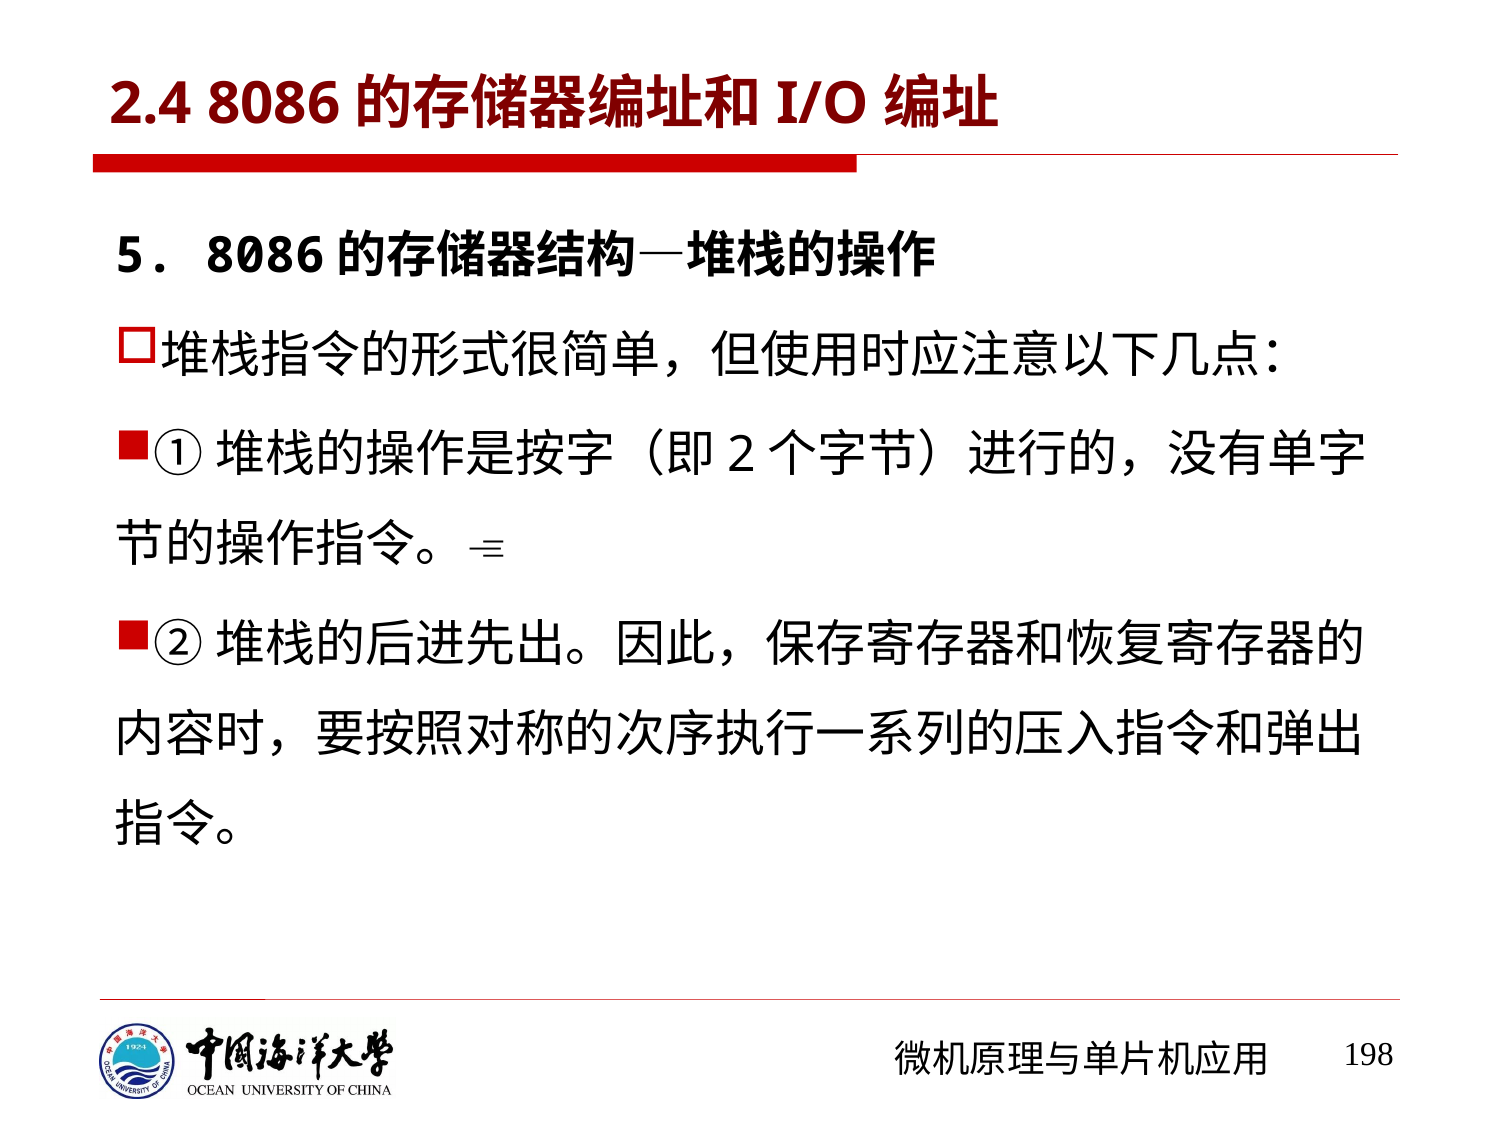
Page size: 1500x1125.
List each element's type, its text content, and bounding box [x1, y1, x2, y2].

picture [99, 1017, 396, 1099]
title 2.4 8086的存储器编址和I/O编址 [94, 30, 1407, 143]
slide_number 198 [1328, 1024, 1448, 1103]
list 5. 8086的存储器结构—堆栈的操作 堆栈指令的形式很简单，但使用时应注意以下几点： ①堆栈的操作是按字（即2个字节）进行的，没有单字节的操作指令。 ②堆栈的后进先出。因此，保存寄存器和恢复寄存器的内容时，要按照对称的次序执行一系列的压入指令和弹出指令。 [99, 184, 1407, 982]
